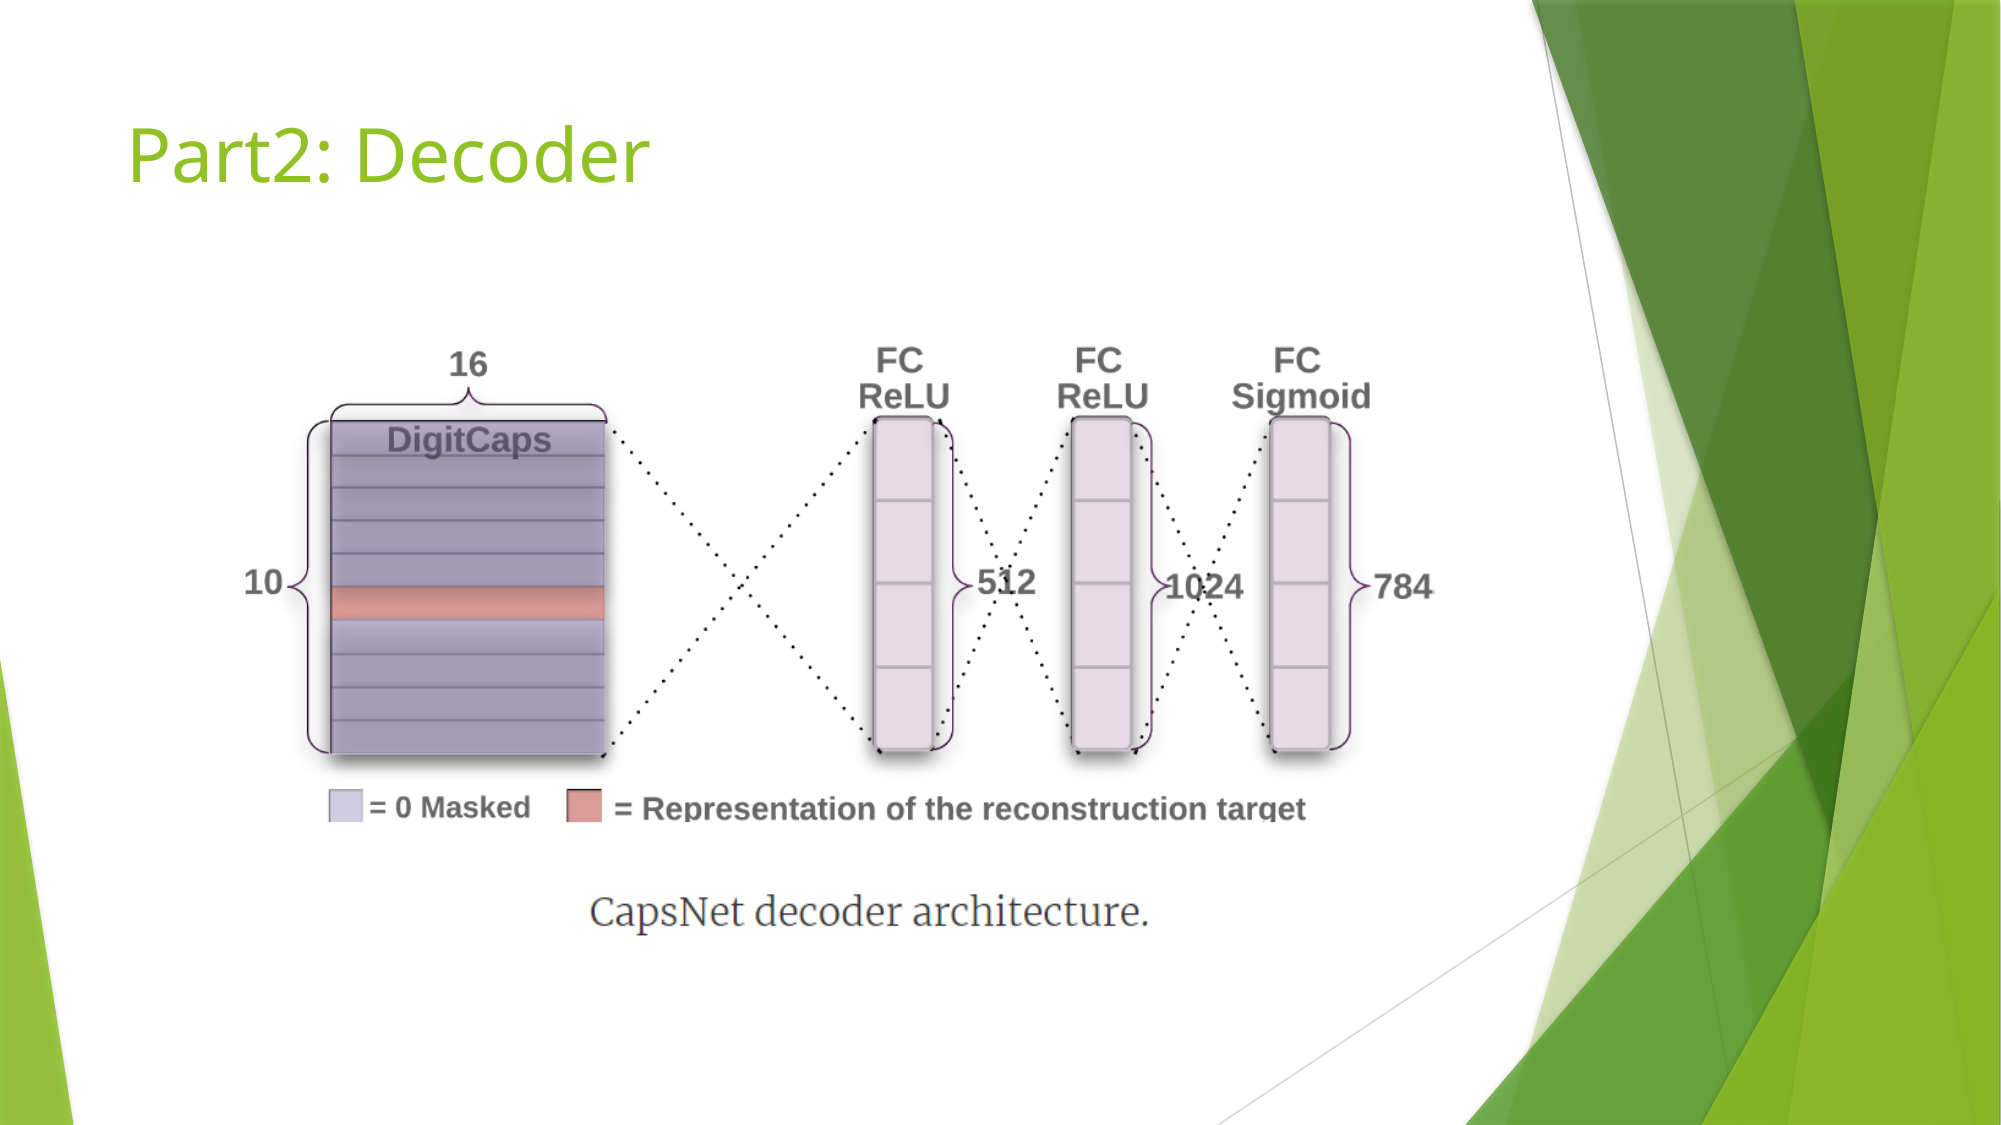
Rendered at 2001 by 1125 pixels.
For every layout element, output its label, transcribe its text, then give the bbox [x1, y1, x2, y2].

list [241, 316, 1449, 844]
title Part2: Decoder [111, 99, 1522, 317]
picture [572, 874, 1157, 943]
